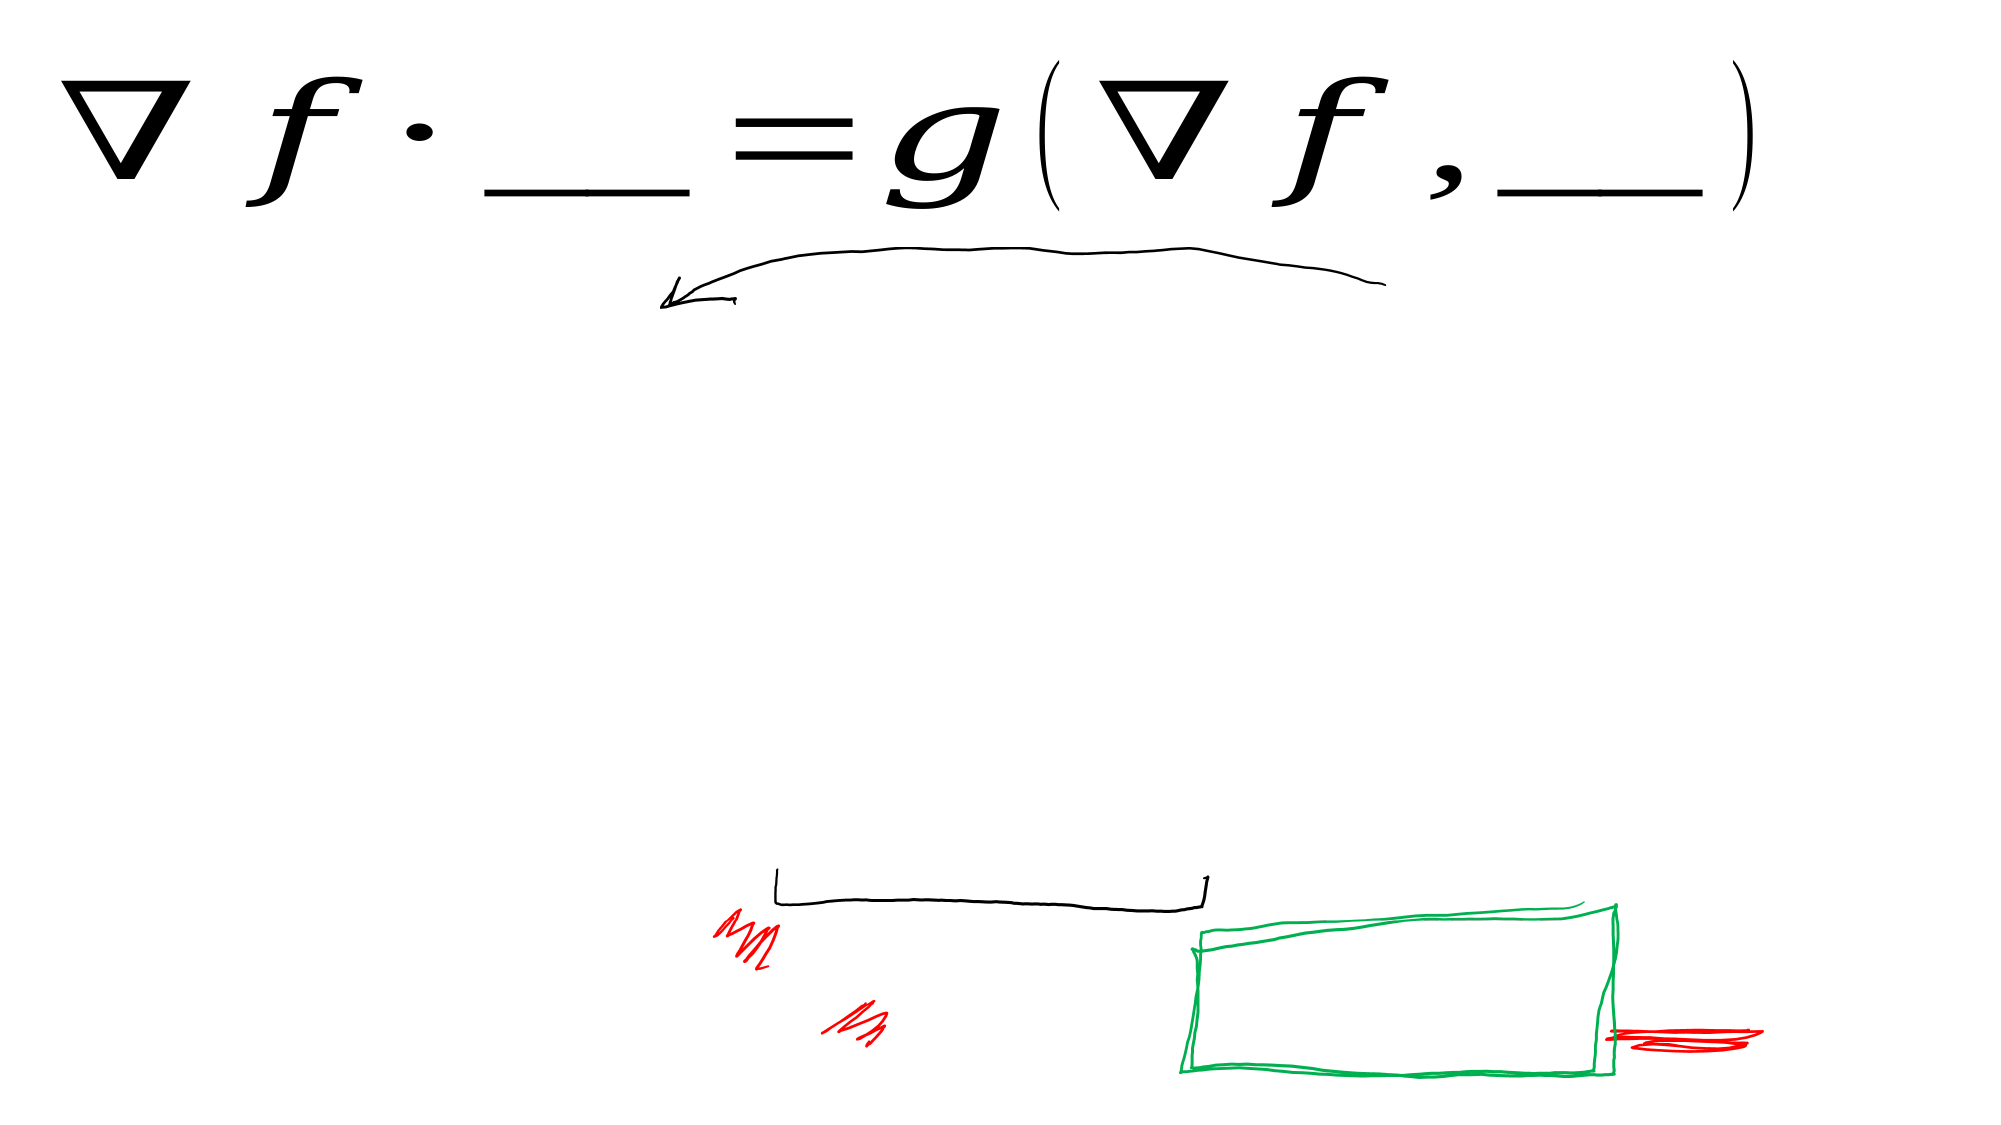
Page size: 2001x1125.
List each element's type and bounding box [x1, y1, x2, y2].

picture [660, 247, 1774, 1089]
